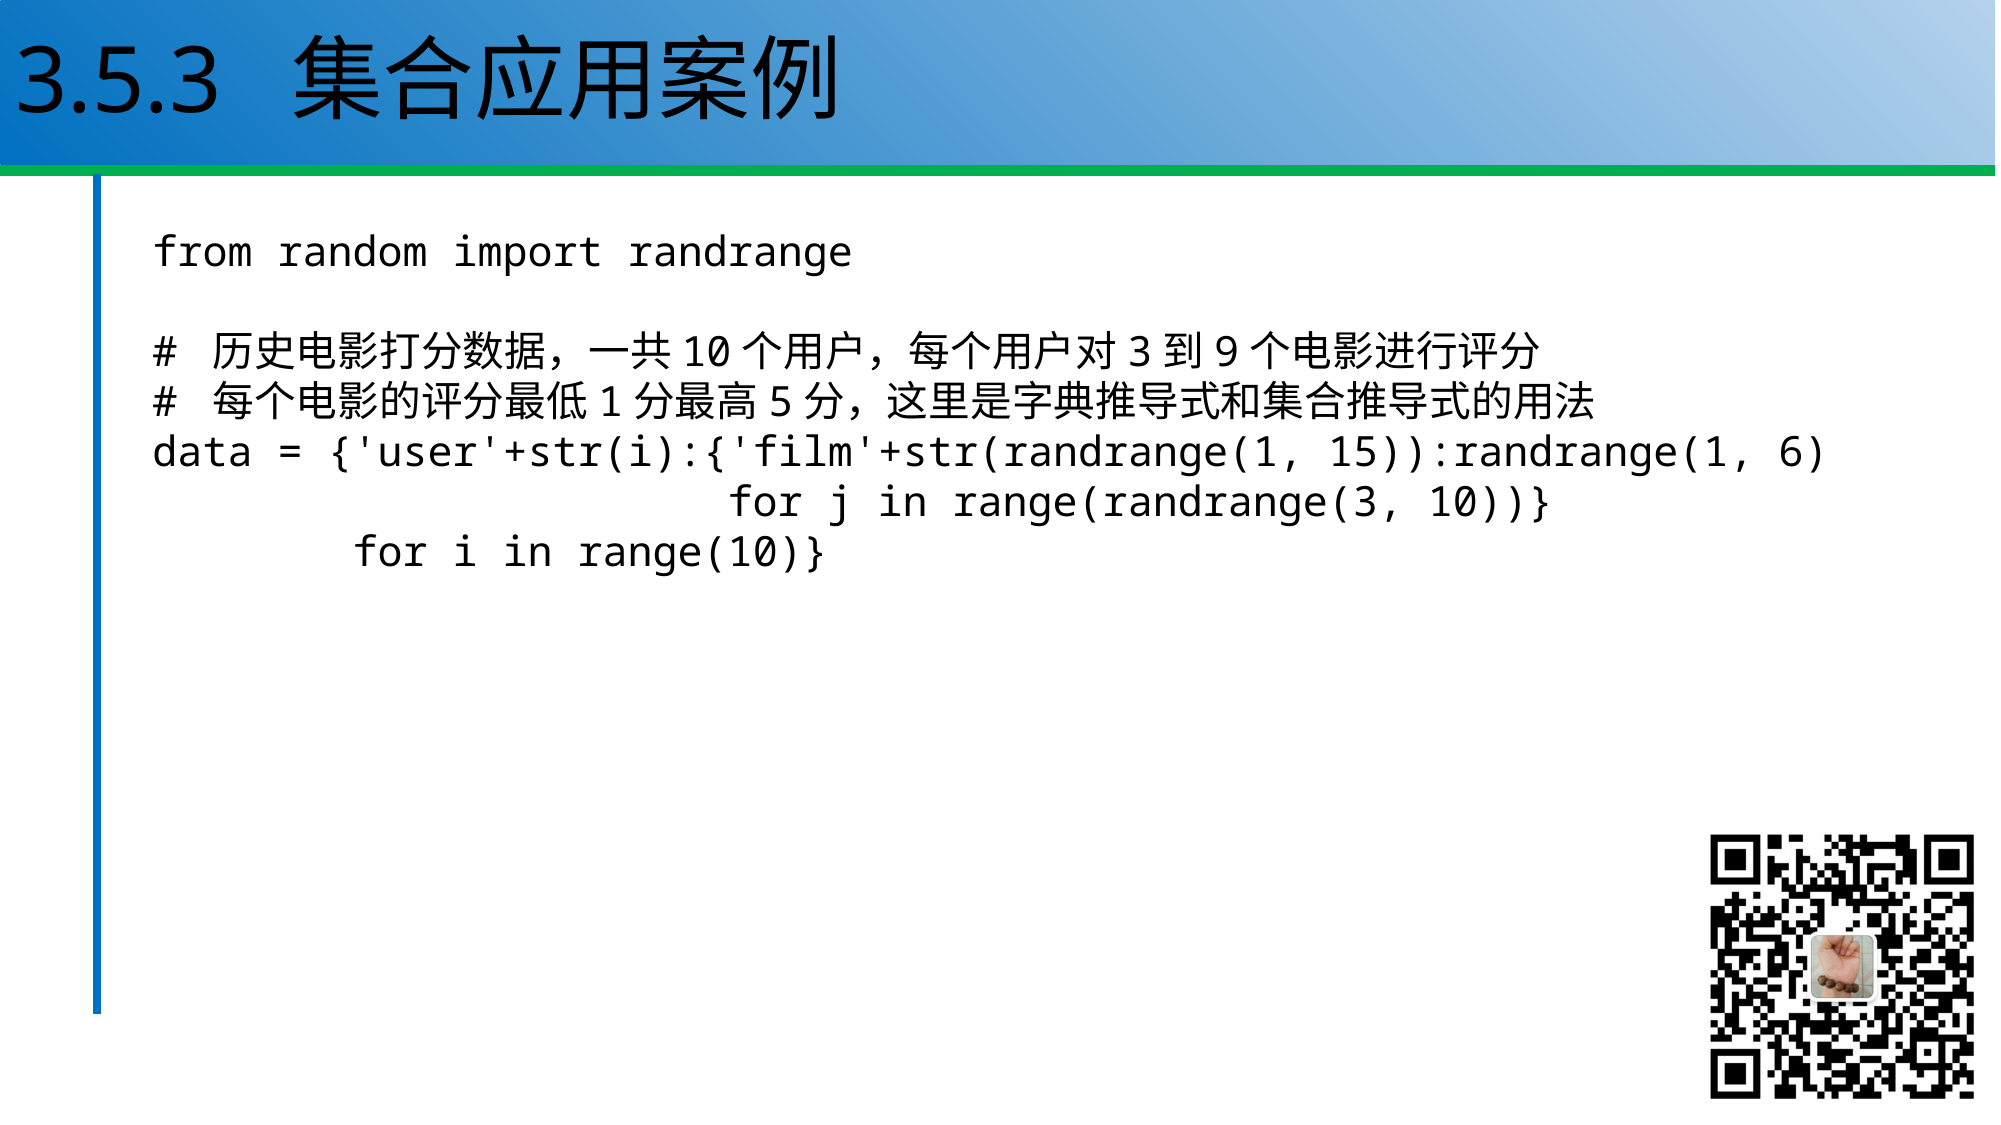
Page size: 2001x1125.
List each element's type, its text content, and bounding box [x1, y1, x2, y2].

title 3.5.3 集合应用案例 [0, 0, 1995, 165]
picture [1689, 813, 1995, 1120]
slide_number [1412, 1042, 1863, 1103]
list from random import randrange # 历史电影打分数据，一共10个用户，每个用户对3到9个电影进行评分 # 每个电影的评分最低1分最高5分，这里是字典推导式和集合推导式的用法 data = {'user'+str(i):{'film'+str(randrange(1, 15)):randrange(1, 6) for j in range(randrange(3, 10))} for i in range(10)} [137, 216, 1923, 978]
